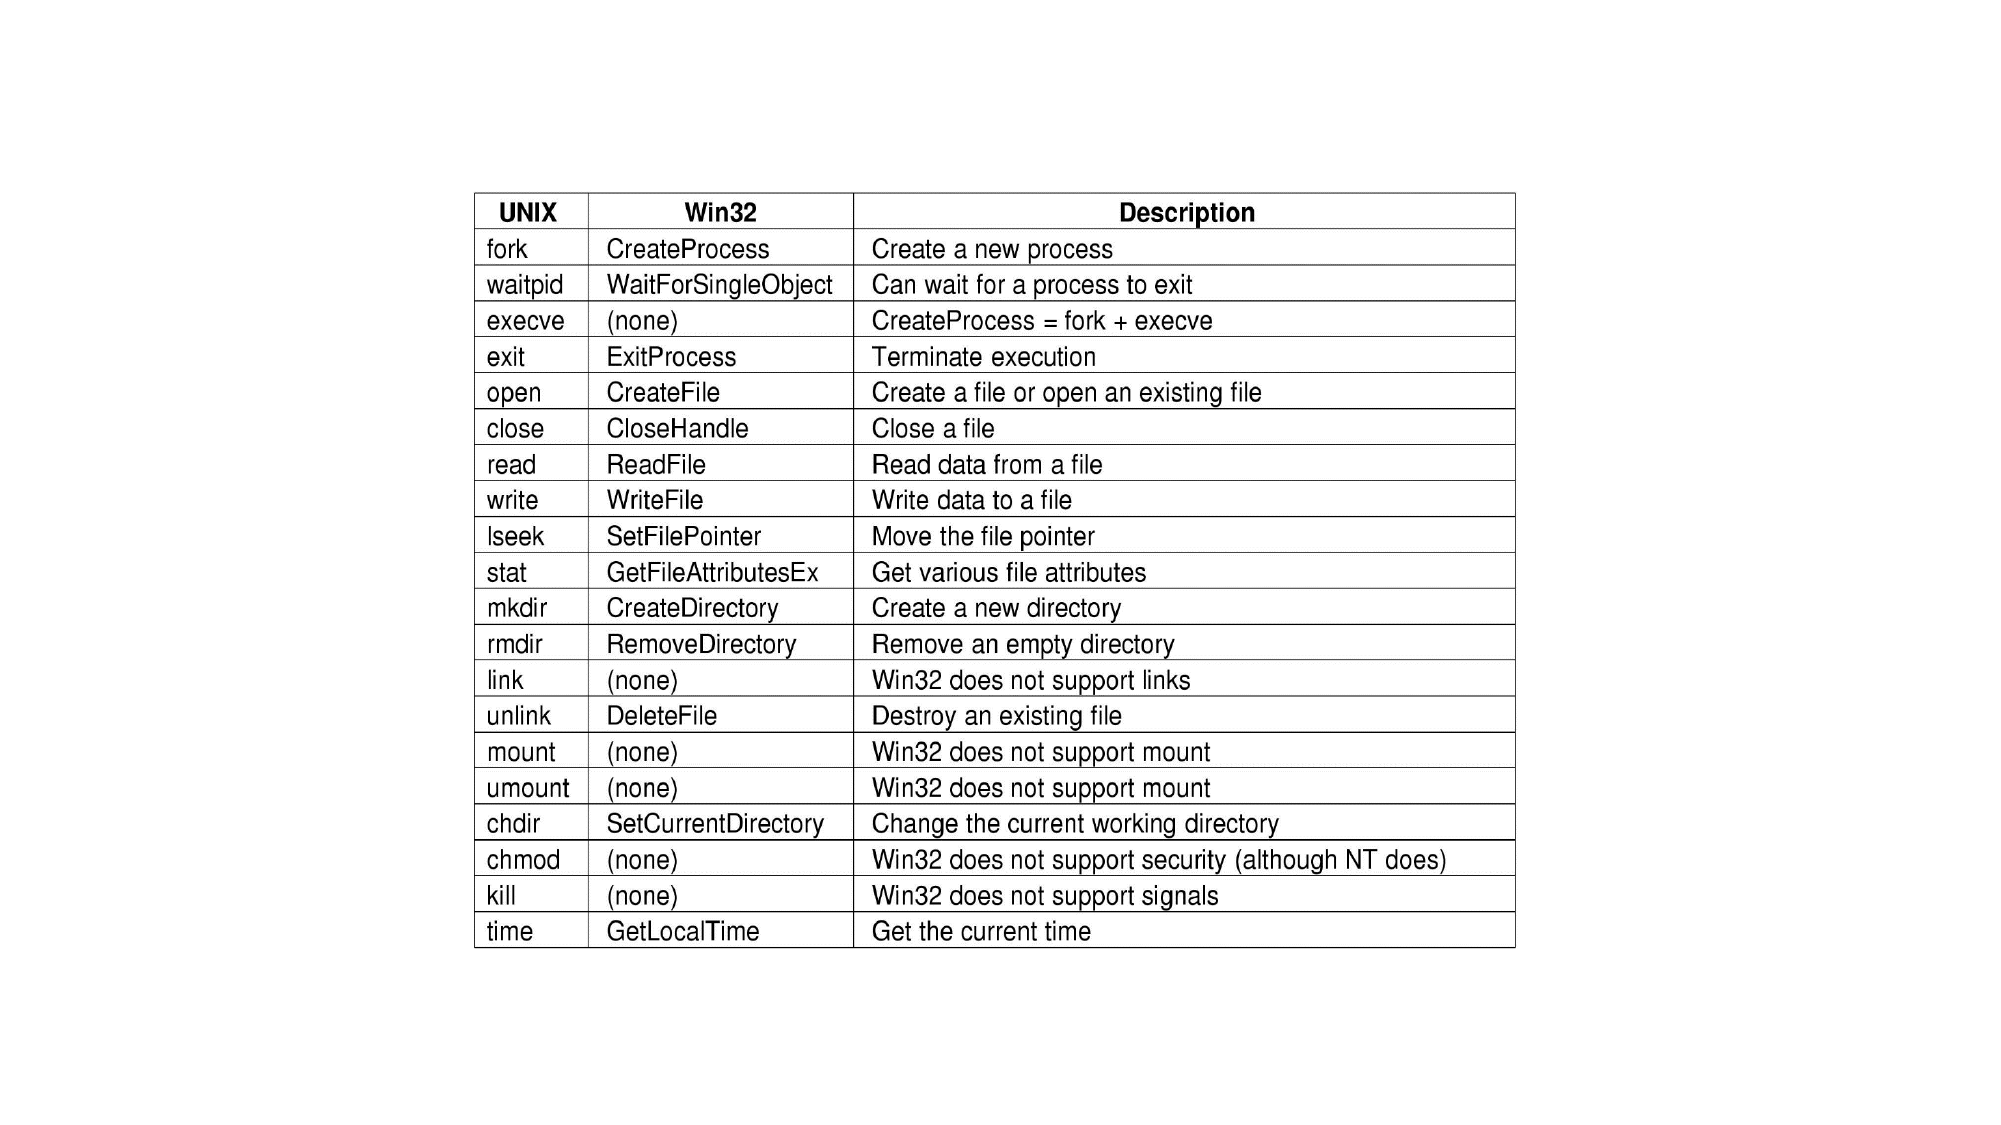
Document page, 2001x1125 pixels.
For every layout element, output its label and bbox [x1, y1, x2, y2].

picture [472, 181, 1520, 949]
